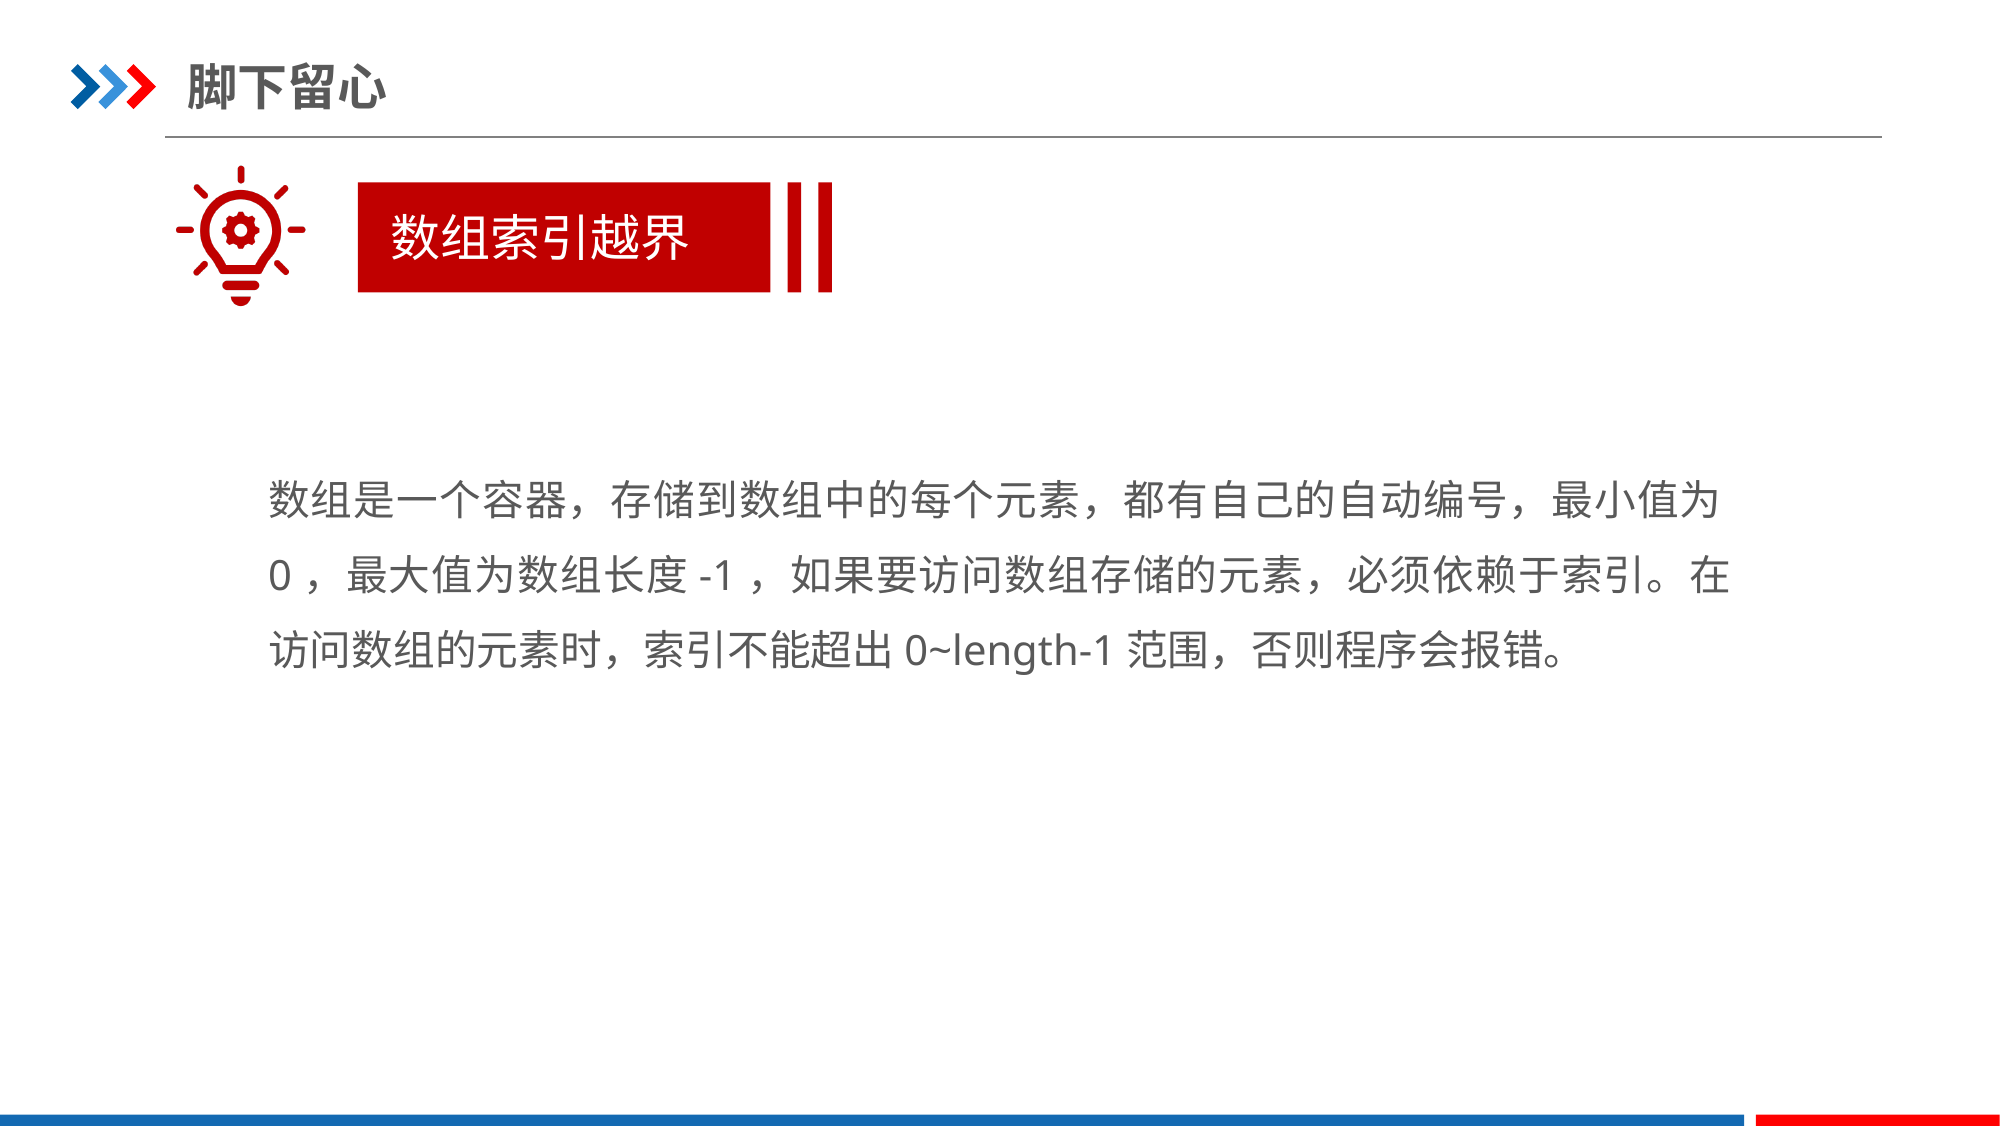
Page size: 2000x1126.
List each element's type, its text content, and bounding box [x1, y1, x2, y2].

text_box 数组是一个容器，存储到数组中的每个元素，都有自己的自动编号，最小值为0，最大值为数组长度-1，如果要访问数组存储的元素，必须依赖于索引。在访问数组的元素时，索引不能超出0~length-1范围，否则程序会报错。 [253, 441, 1747, 682]
text_box [785, 180, 803, 294]
picture [164, 159, 320, 315]
text_box 脚下留心 [187, 43, 827, 127]
text_box [356, 180, 772, 294]
text_box 数组索引越界 [375, 198, 753, 274]
text_box [816, 180, 834, 294]
